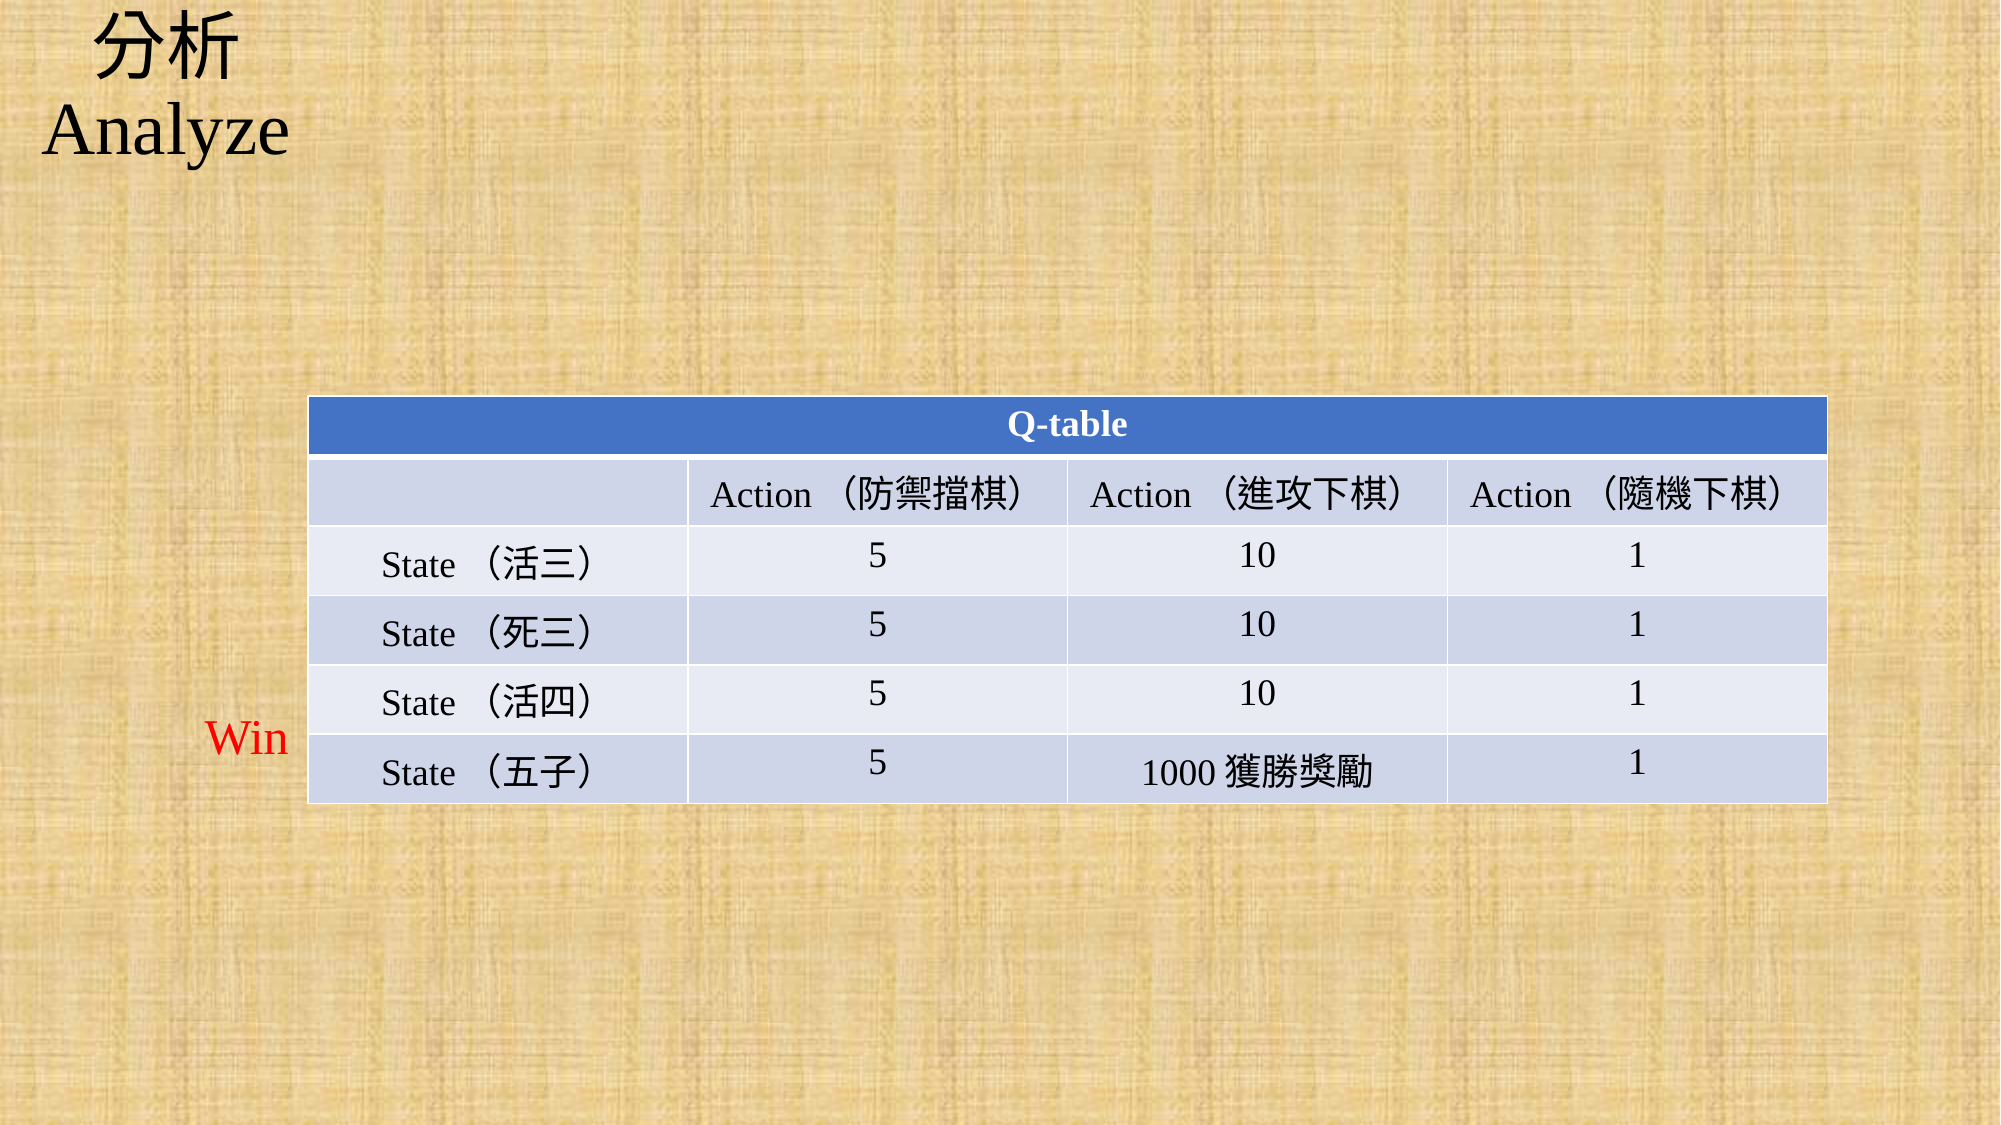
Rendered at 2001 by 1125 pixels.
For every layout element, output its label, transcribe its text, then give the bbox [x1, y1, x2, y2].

picture [0, 0, 2001, 1125]
table_cell State（活三） [309, 527, 687, 595]
table_cell 10 [1068, 596, 1447, 664]
table_cell 5 [689, 666, 1067, 733]
table_cell 5 [689, 735, 1067, 803]
table_header Q-table [309, 397, 1827, 454]
table_cell 1 [1448, 735, 1827, 803]
table_cell 5 [689, 527, 1067, 595]
table_cell Action（進攻下棋） [1068, 460, 1447, 525]
table_cell 1 [1448, 527, 1827, 595]
table_cell 5 [689, 596, 1067, 664]
table_cell 10 [1068, 666, 1447, 733]
table_cell 1 [1448, 596, 1827, 664]
table_cell State（五子） [309, 735, 687, 803]
table_cell 1 [1448, 666, 1827, 733]
table_cell [309, 460, 687, 525]
table_cell State（死三） [309, 596, 687, 664]
text_box Win [185, 696, 308, 772]
table_cell Action（防禦擋棋） [689, 460, 1067, 525]
title 分析 Analyze [0, 0, 333, 179]
table_cell 10 [1068, 527, 1447, 595]
table_cell Action（隨機下棋） [1448, 460, 1827, 525]
table_cell State（活四） [309, 666, 687, 733]
table_cell 1000獲勝獎勵 [1068, 735, 1447, 803]
